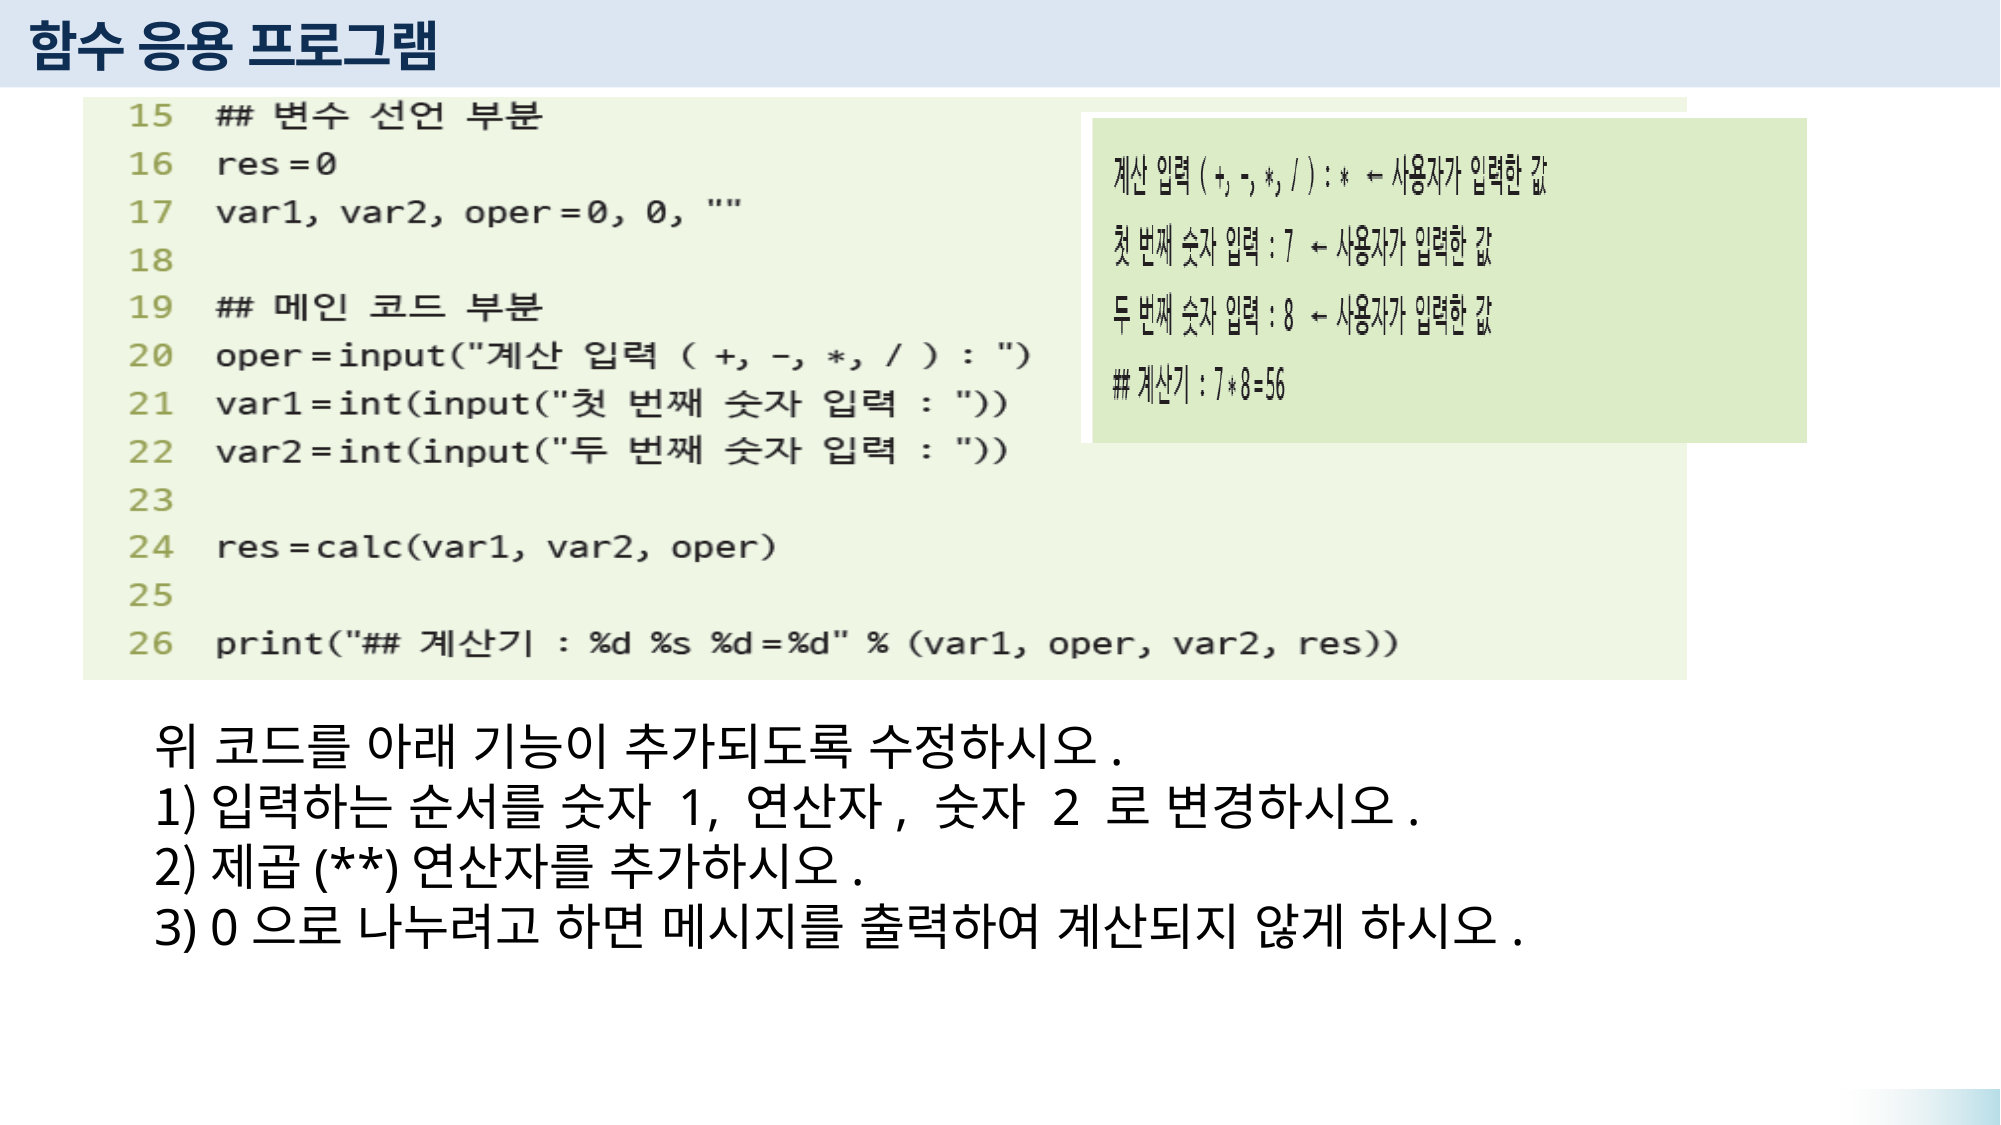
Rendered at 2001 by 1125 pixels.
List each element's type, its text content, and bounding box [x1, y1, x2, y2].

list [82, 97, 1687, 680]
text_box 위 코드를 아래 기능이 추가되도록 수정하시오. 입력하는 순서를 숫자 1, 연산자, 숫자 2 로 변경하시오. 제곱(**)연산자를 추가하시오. 0으로 나누려고 하면 메시지를 출력하여 계산되지 않게 하시오. [139, 708, 1540, 963]
title 함수 응용 프로그램 [13, 5, 1717, 84]
picture [1080, 111, 1808, 444]
